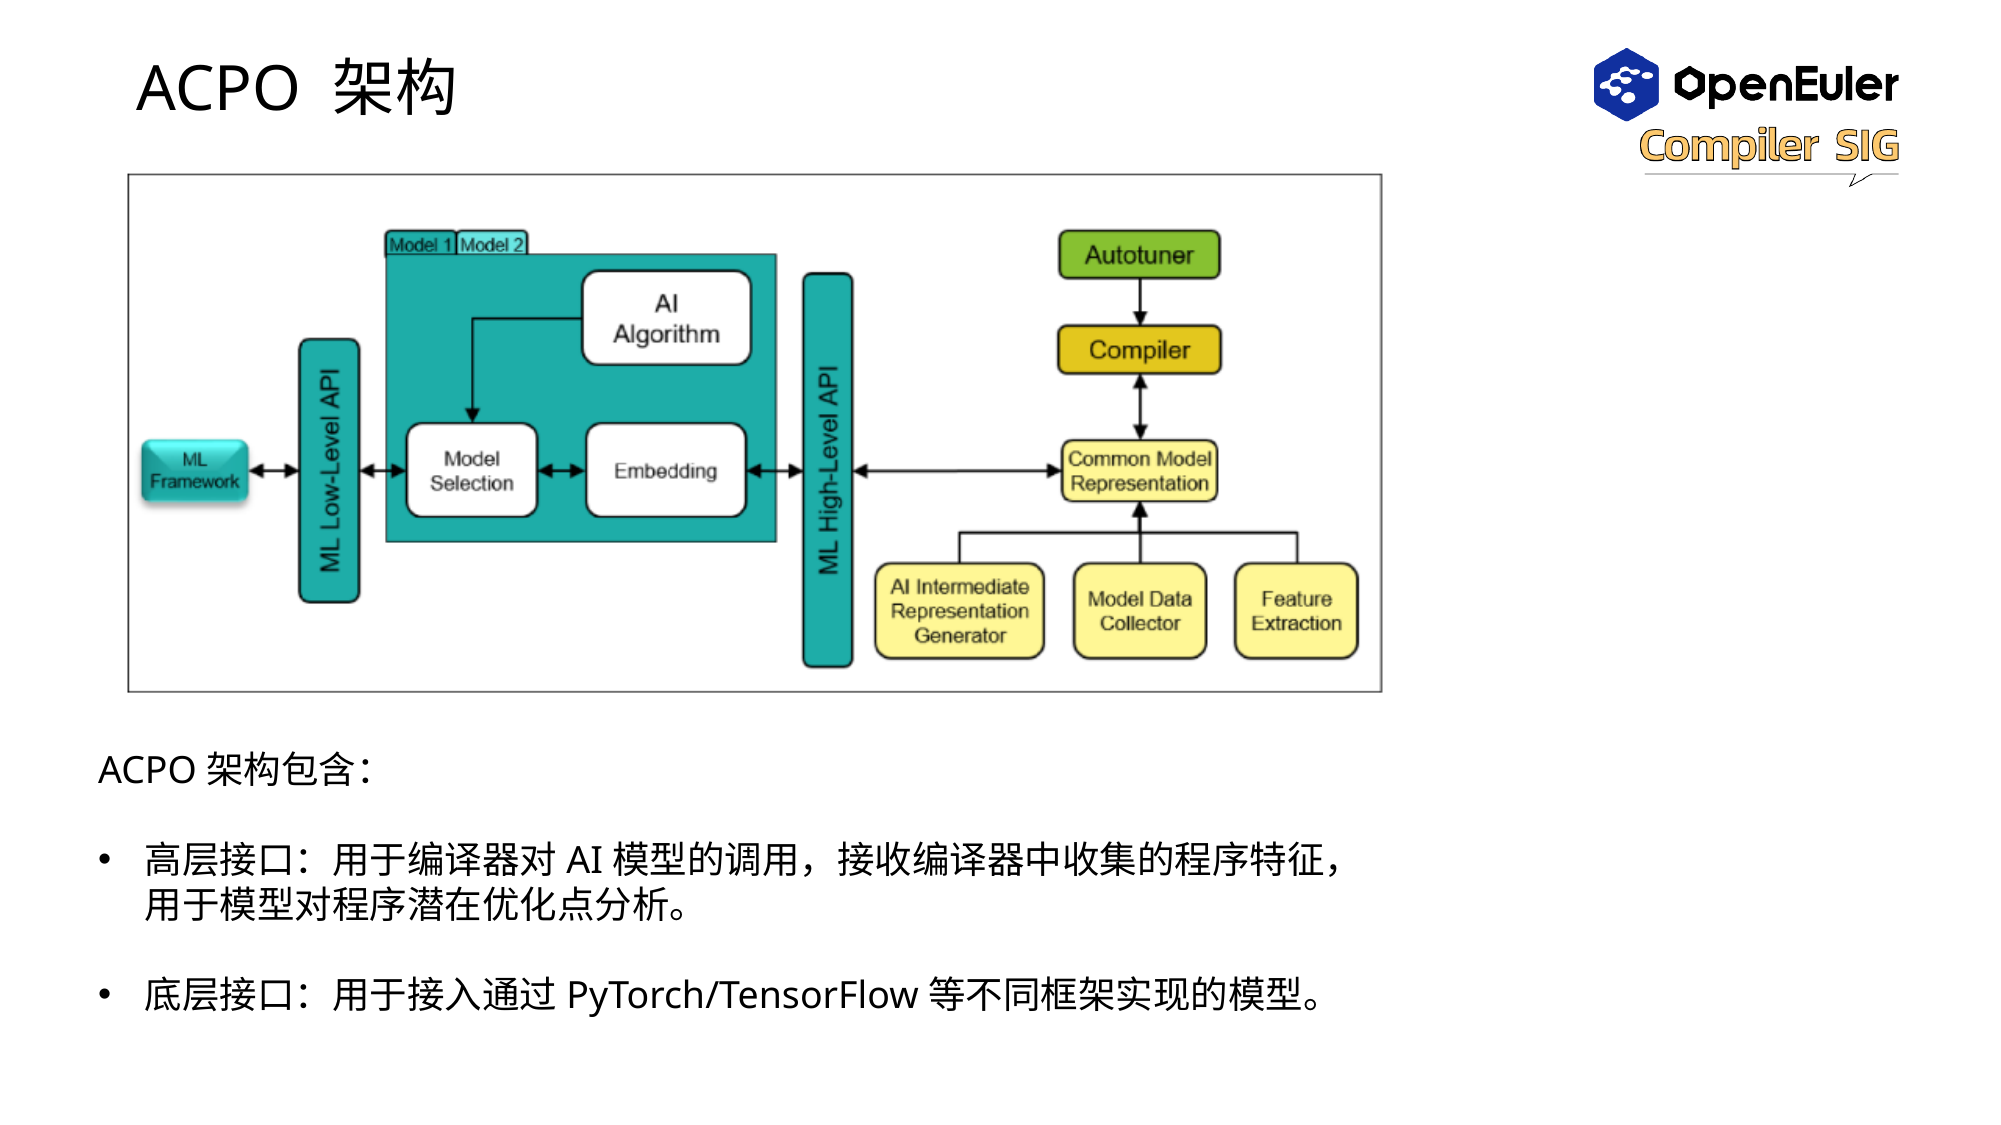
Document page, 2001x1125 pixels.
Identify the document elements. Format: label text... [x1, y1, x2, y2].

text_box ACPO架构包含： 高层接口：用于编译器对AI模型的调用，接收编译器中收集的程序特征，用于模型对程序潜在优化点分析。 底层接口：用于接入通过PyTorch/TensorFlow等不同框架实现的模型。 [83, 738, 1389, 1125]
picture [120, 163, 1389, 707]
title ACPO 架构 [120, 48, 1578, 132]
picture [1594, 48, 1899, 188]
